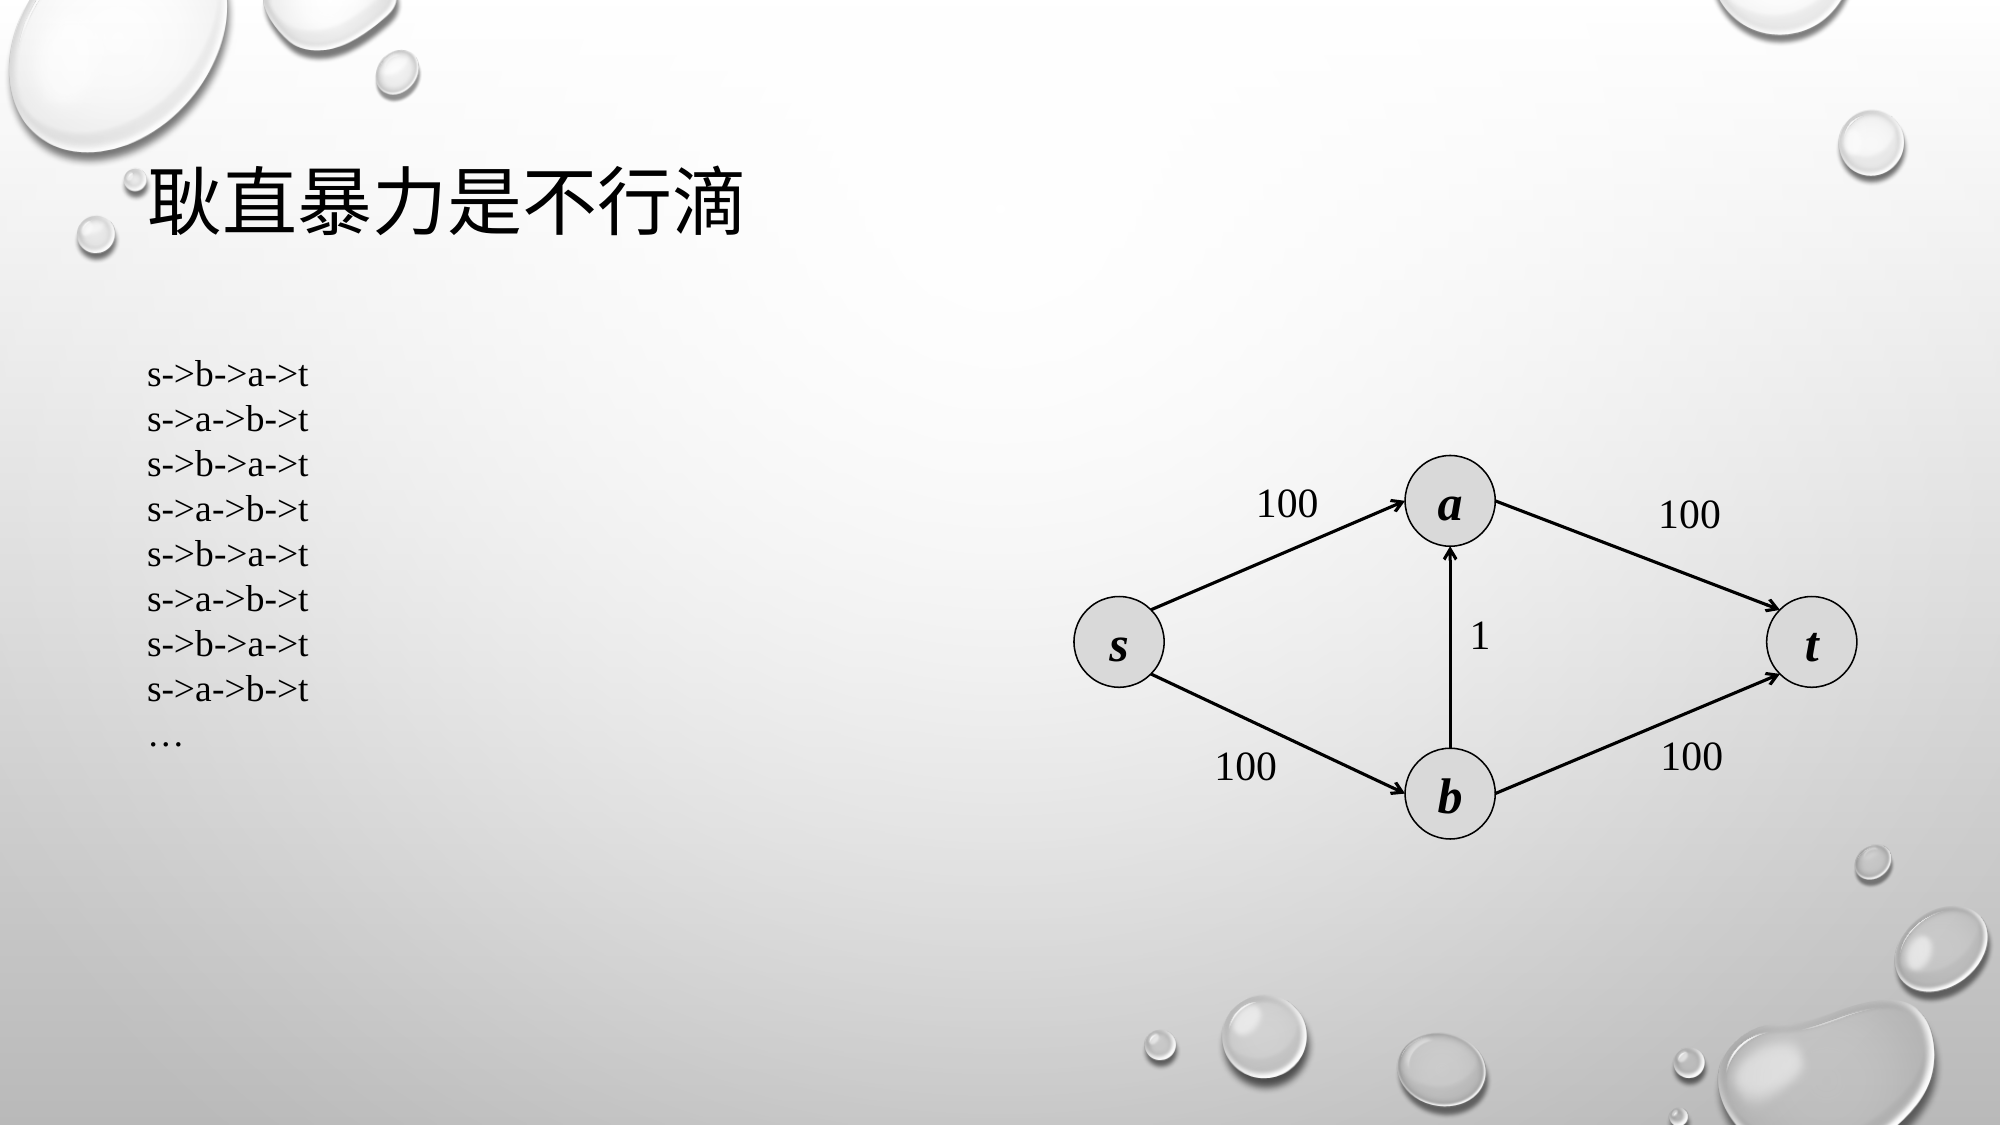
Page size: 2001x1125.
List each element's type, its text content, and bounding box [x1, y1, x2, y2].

picture [0, 0, 2000, 1125]
text_box s->b->a->t s->a->b->t s->b->a->t s->a->b->t s->b->a->t s->a->b->t s->b->a->t s->a->b->t … [132, 341, 1003, 762]
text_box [1073, 444, 1858, 840]
title 耿直暴力是不行滴 [132, 74, 1833, 337]
